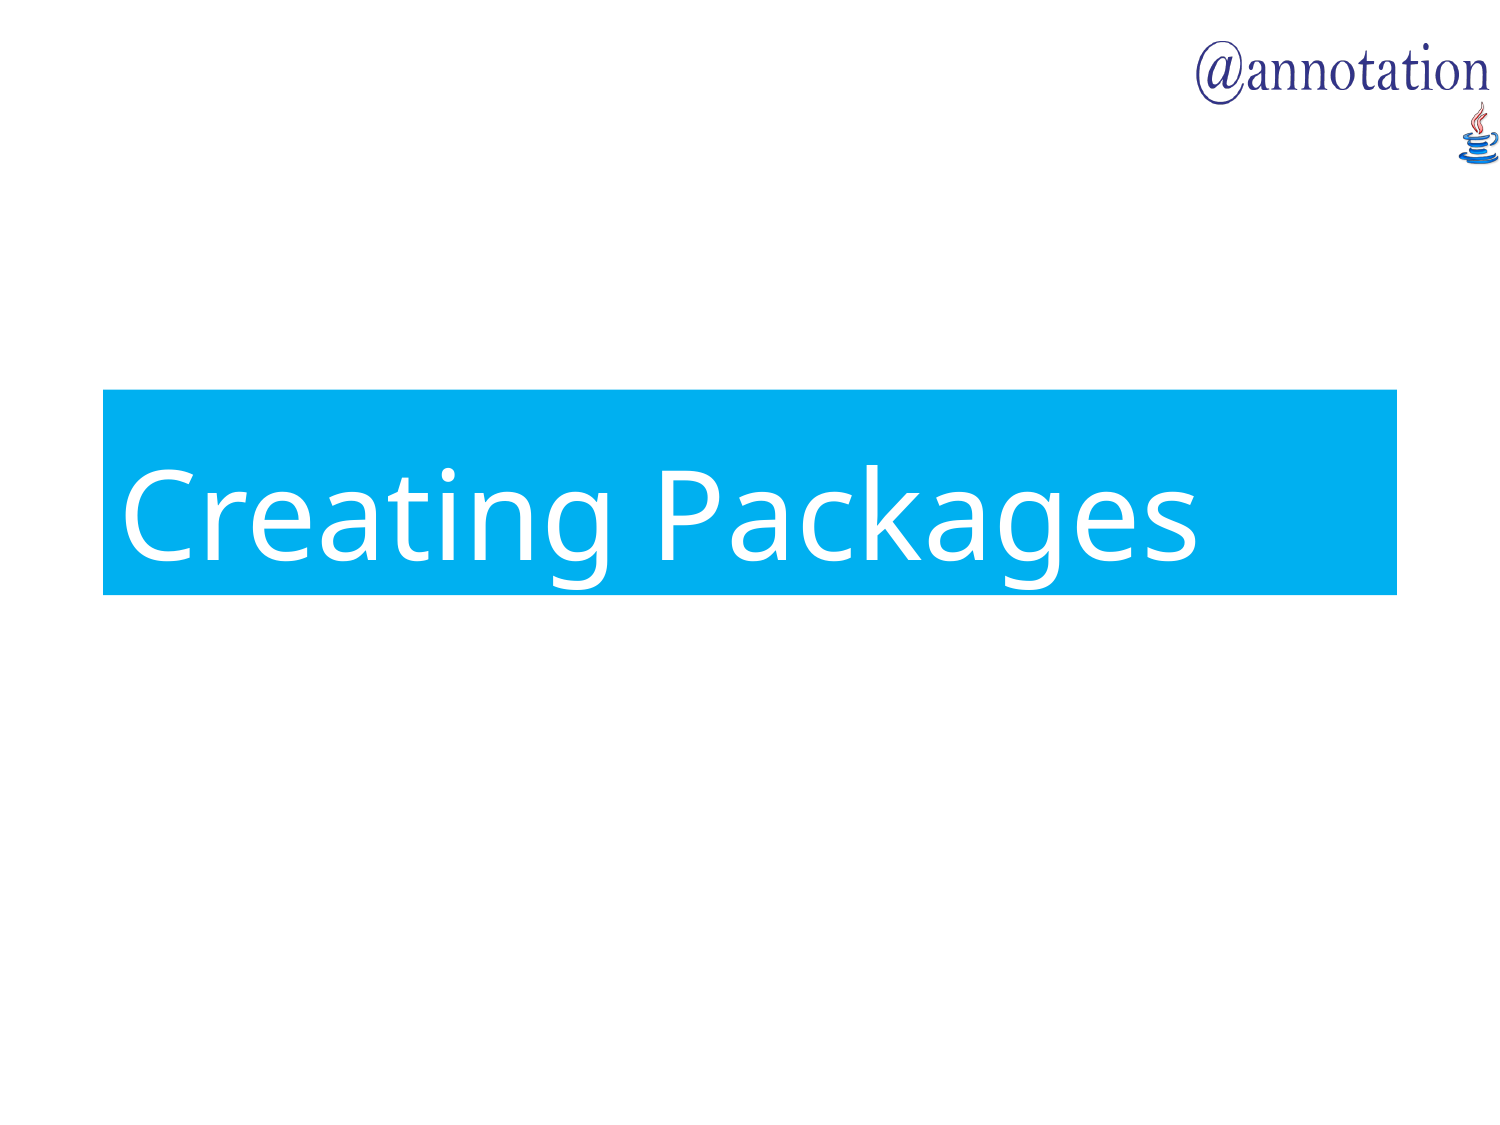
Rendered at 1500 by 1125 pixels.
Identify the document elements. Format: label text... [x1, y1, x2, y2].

picture [1187, 0, 1500, 166]
title Creating Packages [103, 389, 1397, 596]
